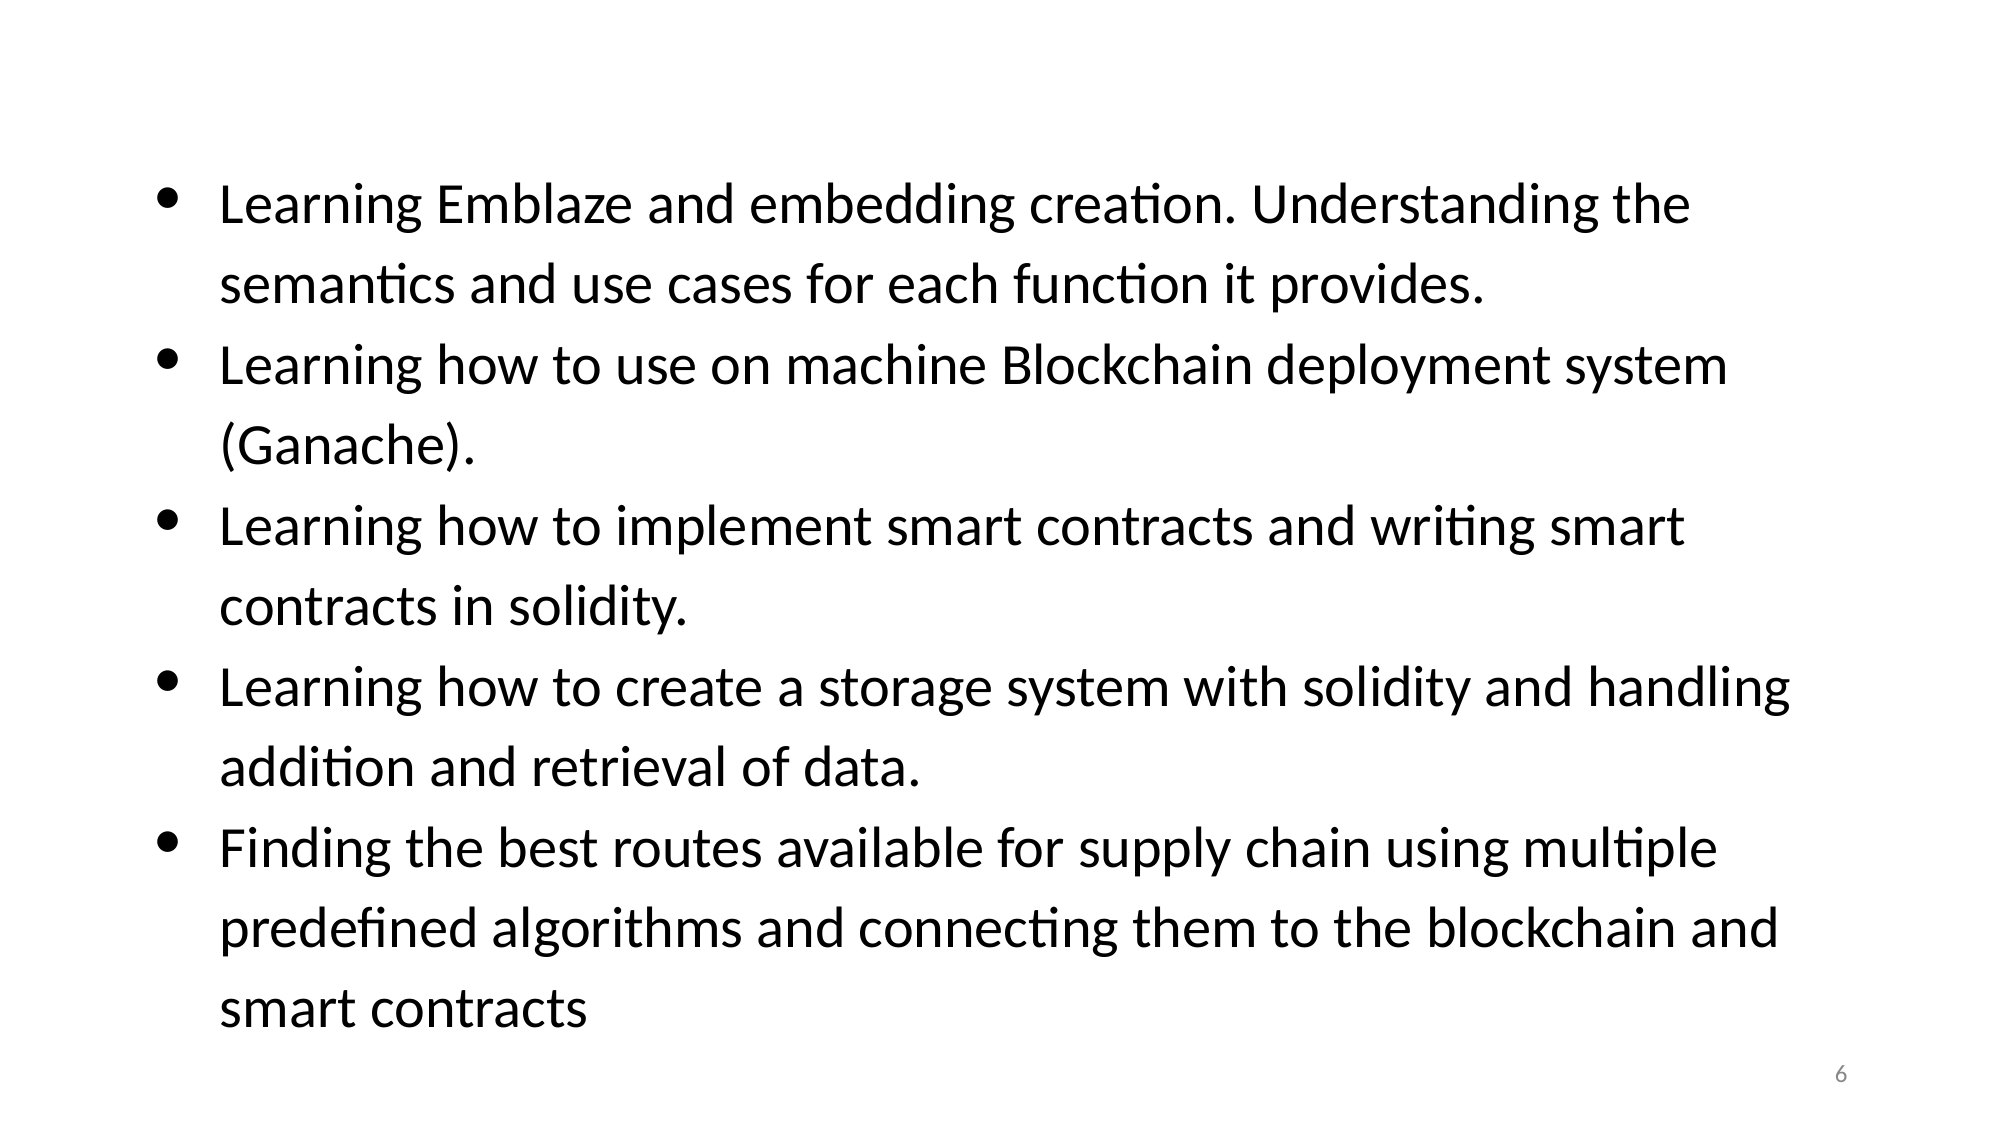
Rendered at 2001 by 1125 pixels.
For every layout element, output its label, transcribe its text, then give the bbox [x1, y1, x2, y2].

list Learning Emblaze and embedding creation. Understanding the semantics and use cases for each function it provides. Learning how to use on machine Blockchain deployment system (Ganache). Learning how to implement smart contracts and writing smart contracts in solidity. Learning how to create a storage system with solidity and handling addition and retrieval of data. Finding the best routes available for supply chain using multiple predefined algorithms and connecting them to the blockchain and smart contracts [130, 147, 1855, 862]
slide_number ‹#› [1412, 1042, 1863, 1103]
